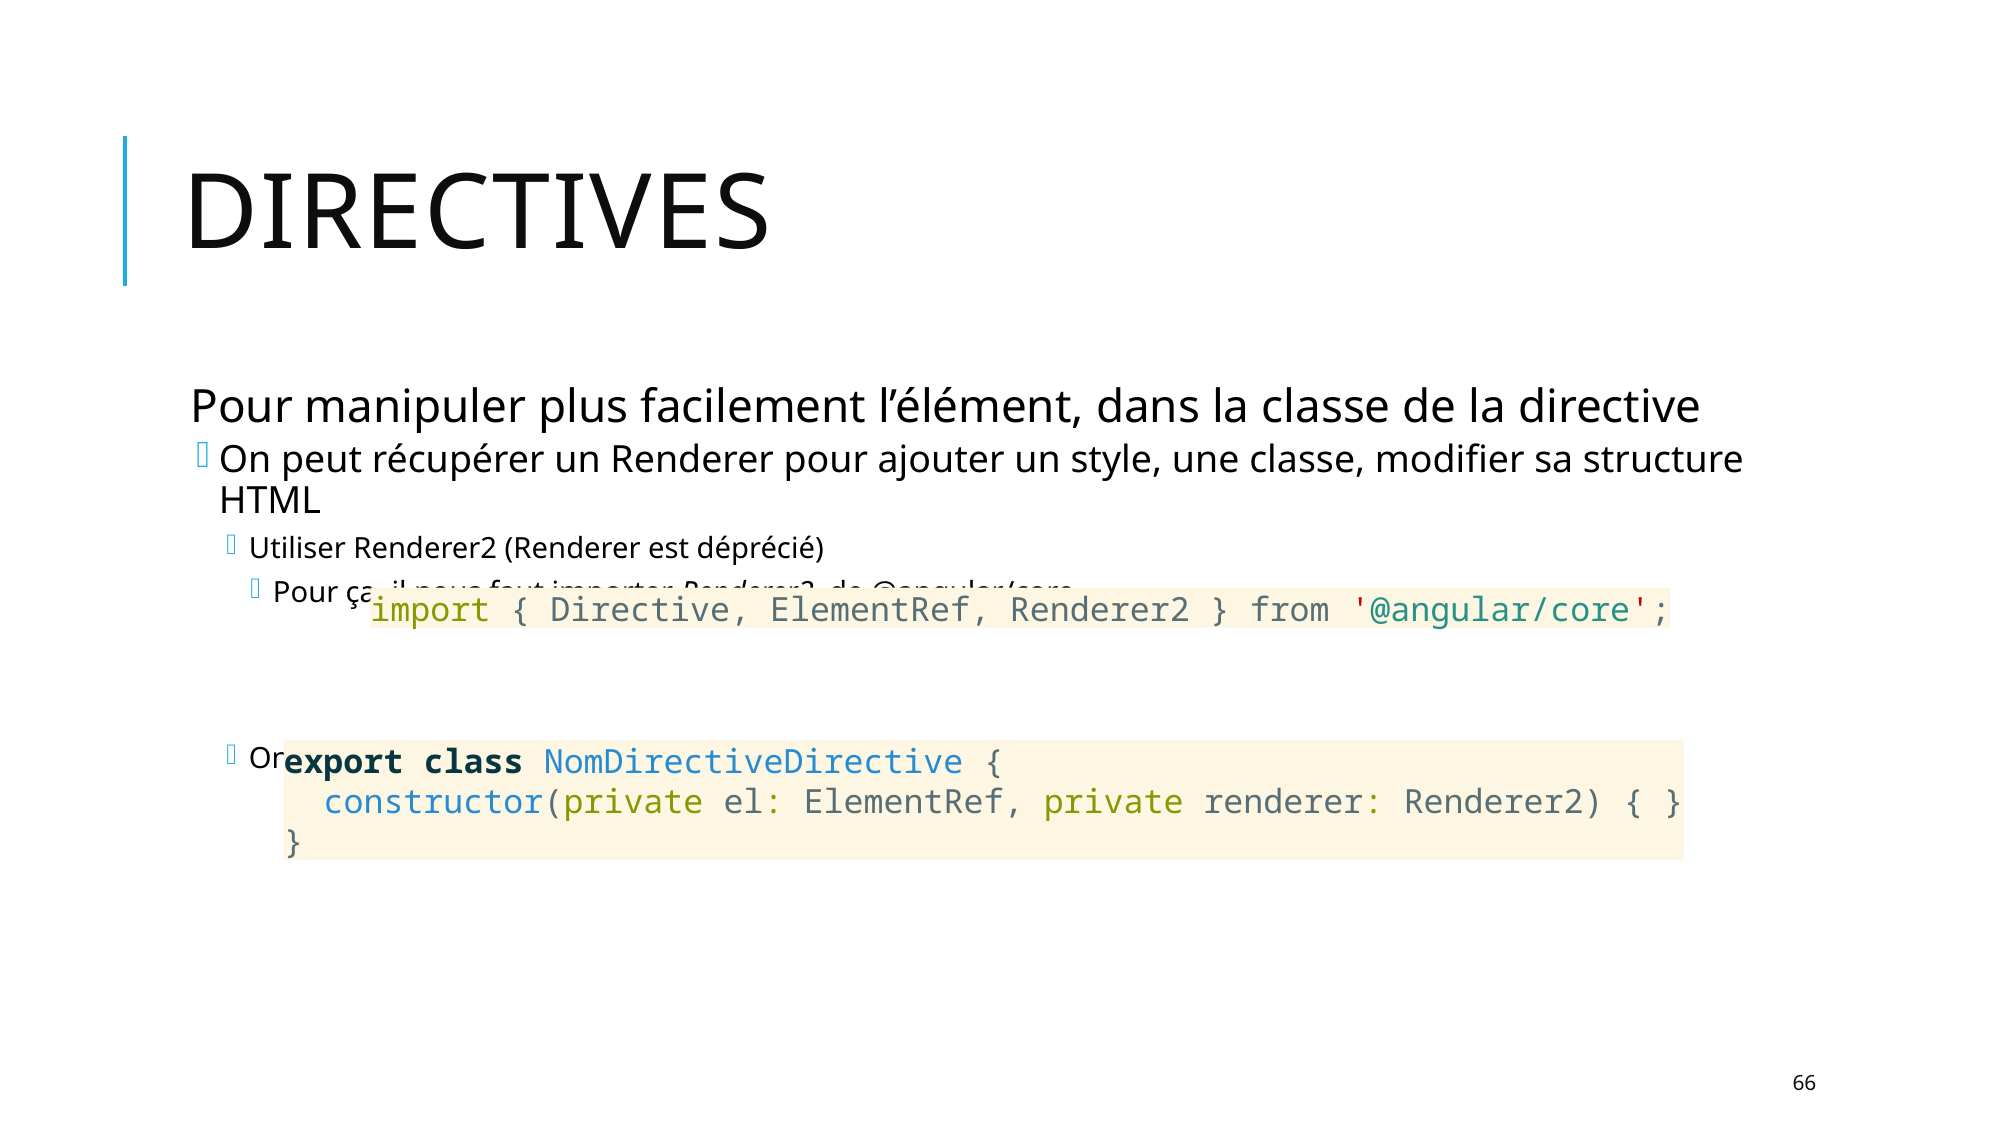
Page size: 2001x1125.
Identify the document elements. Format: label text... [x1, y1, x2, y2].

list Pour manipuler plus facilement l’élément, dans la classe de la directive On peut récupérer un Renderer pour ajouter un style, une classe, modifier sa structure HTML Utiliser Renderer2 (Renderer est déprécié) Pour ça, il nous faut importer Renderer2, de @angular/core On injecte Renderer2 dans le constructeur de la directive [168, 375, 1763, 1035]
text_box import { Directive, ElementRef, Renderer2 } from '@angular/core'; [370, 587, 1671, 628]
title Directives [168, 96, 1763, 342]
text_box export class NomDirectiveDirective { constructor(private el: ElementRef, private renderer: Renderer2) { } } [283, 739, 1684, 860]
slide_number 66 [1777, 1061, 1938, 1107]
